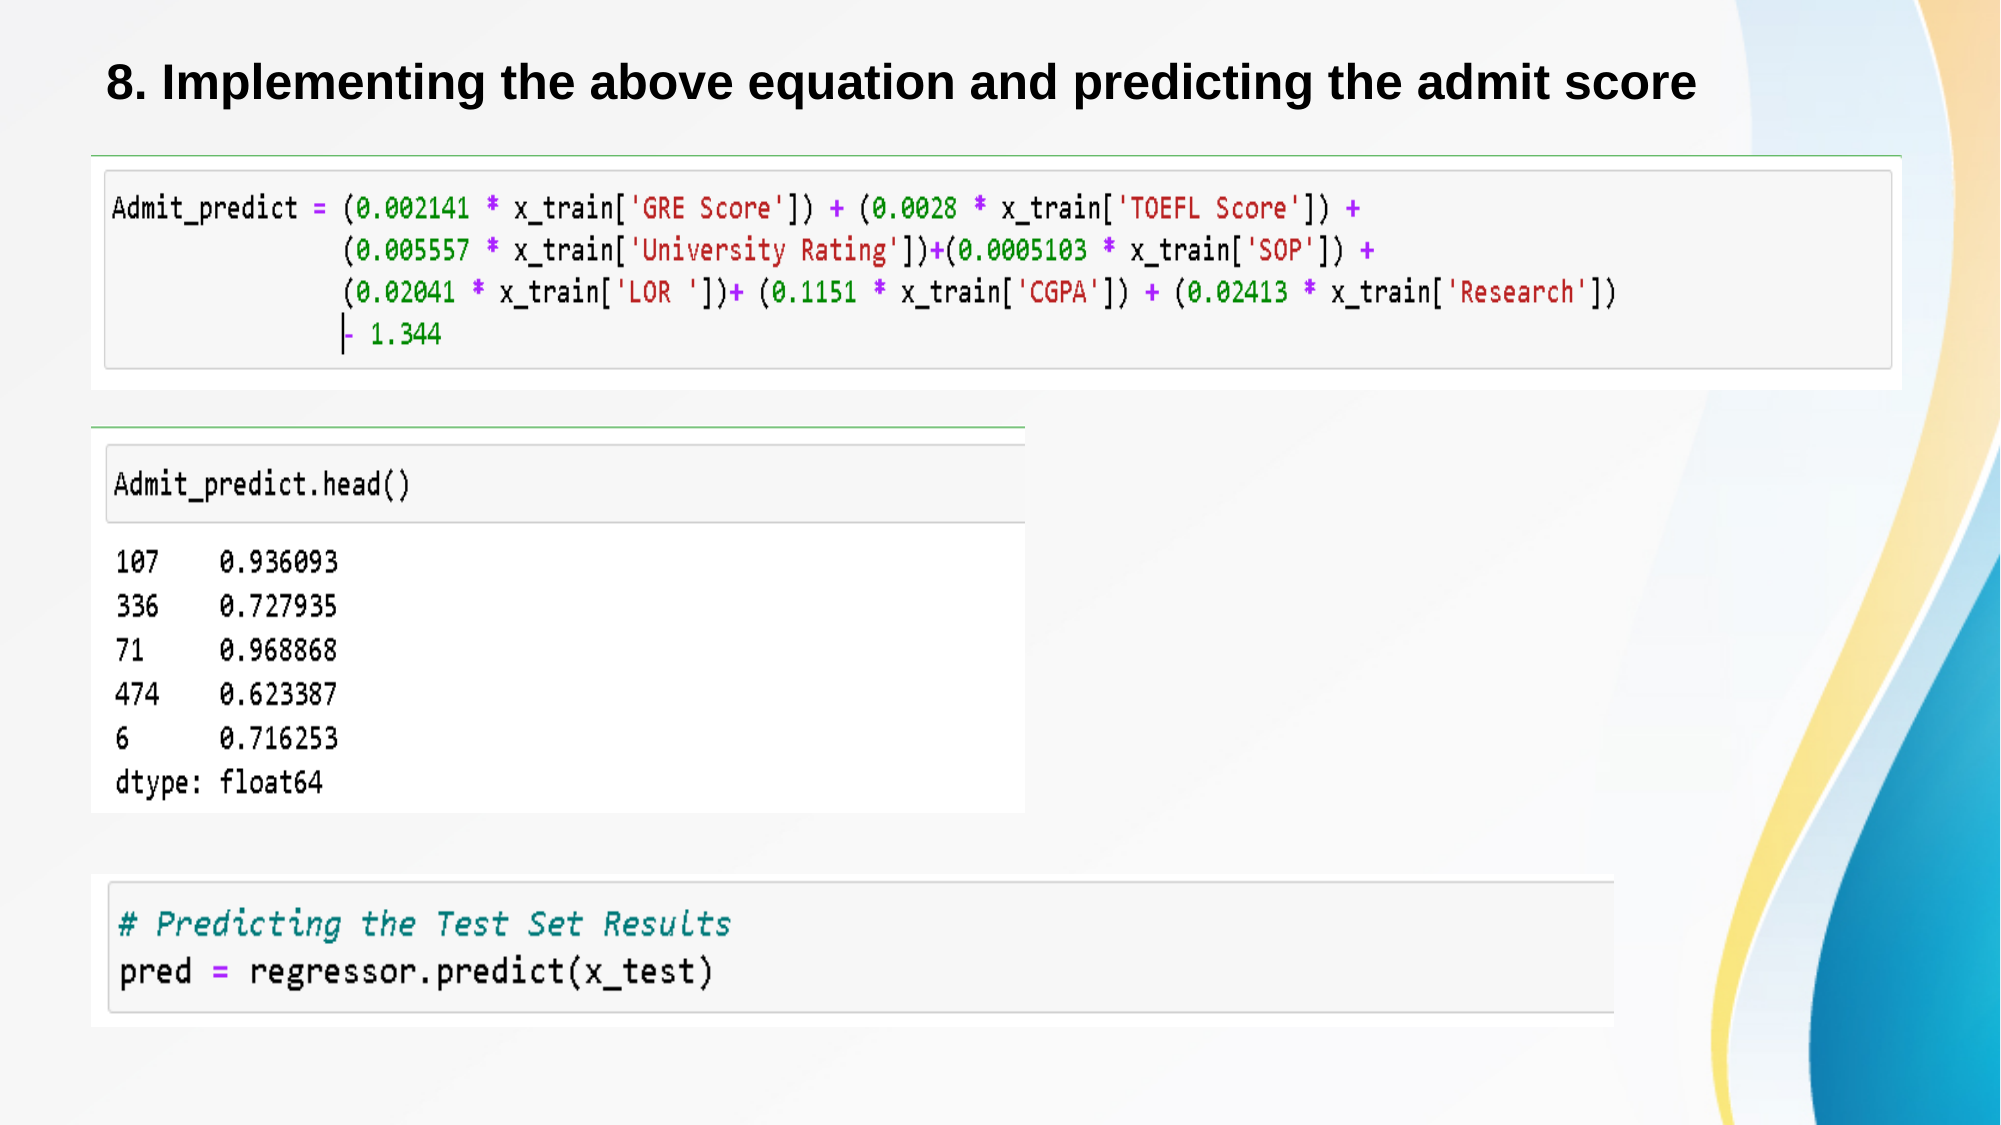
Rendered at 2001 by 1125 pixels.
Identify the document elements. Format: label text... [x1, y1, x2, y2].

text_box 8. Implementing the above equation and predicting the admit score [91, 42, 1740, 117]
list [91, 155, 1902, 390]
picture [0, 0, 2001, 1125]
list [91, 425, 1025, 813]
